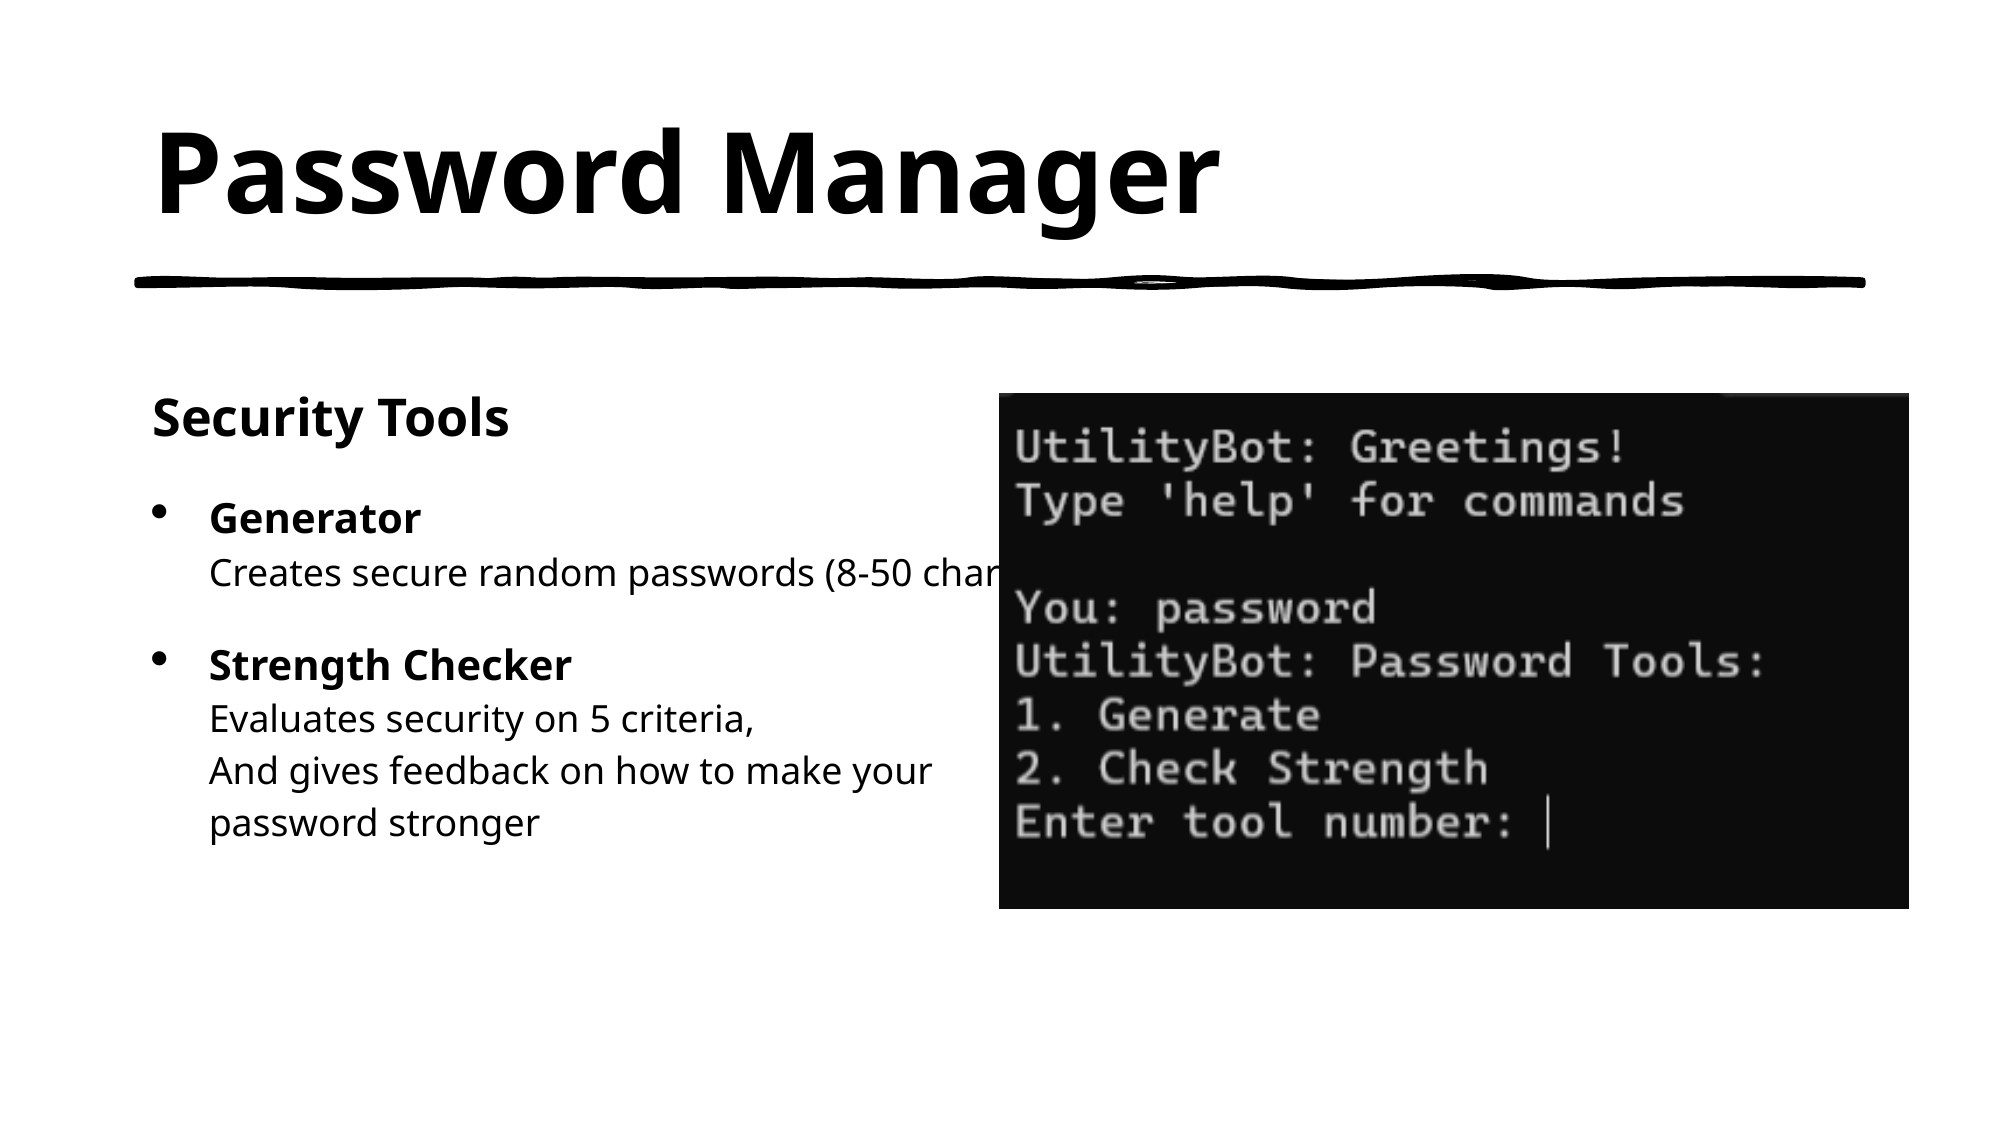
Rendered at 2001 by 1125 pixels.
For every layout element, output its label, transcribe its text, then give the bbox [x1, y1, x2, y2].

picture [999, 393, 1909, 909]
title Password Manager [137, 59, 1863, 278]
list Security Tools Generator Creates secure random passwords (8-50 chars) Strength Checker Evaluates security on 5 criteria, And gives feedback on how to make your password stronger [137, 367, 1863, 1066]
